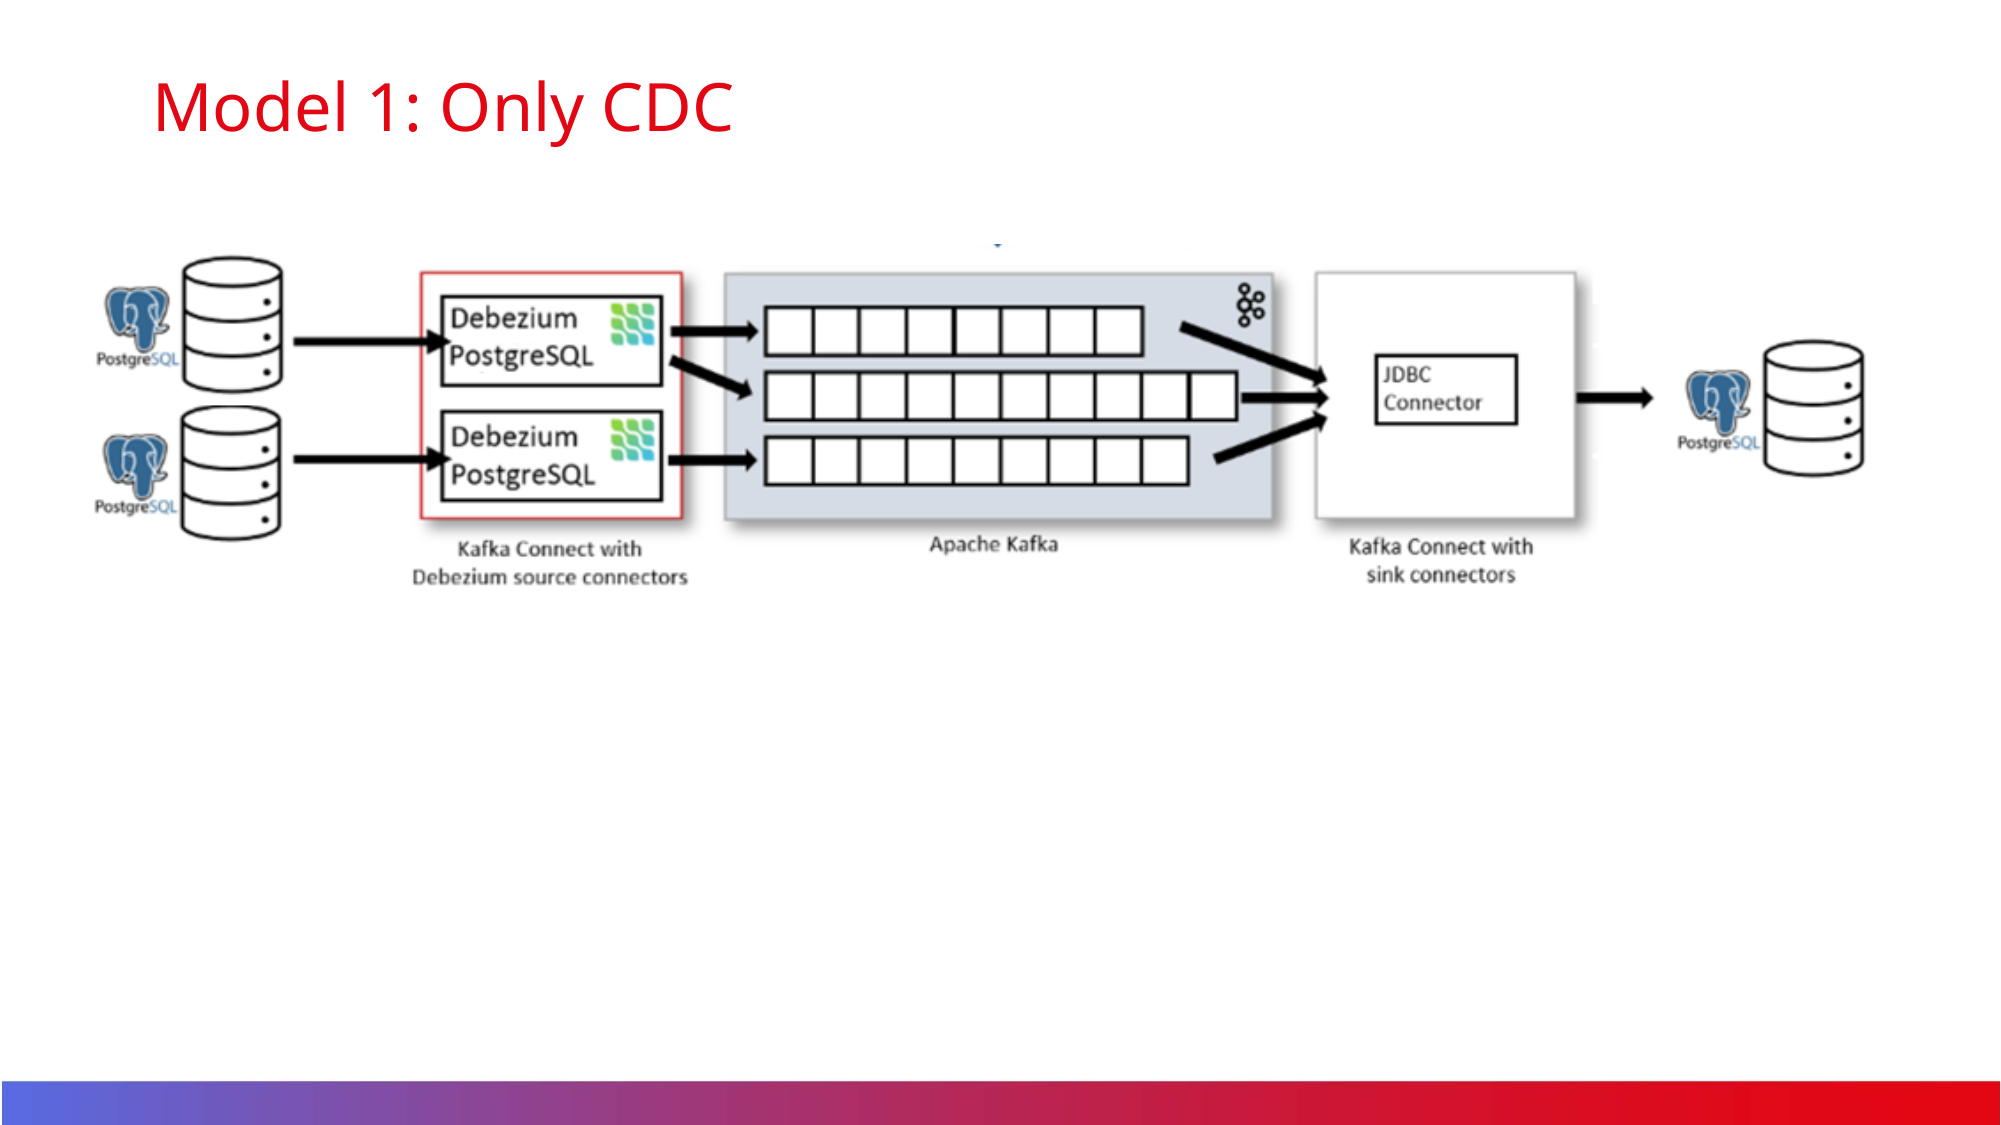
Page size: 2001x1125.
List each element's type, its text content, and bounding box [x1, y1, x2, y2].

picture [0, 0, 2001, 1125]
title Model 1: Only CDC [137, 66, 1863, 155]
